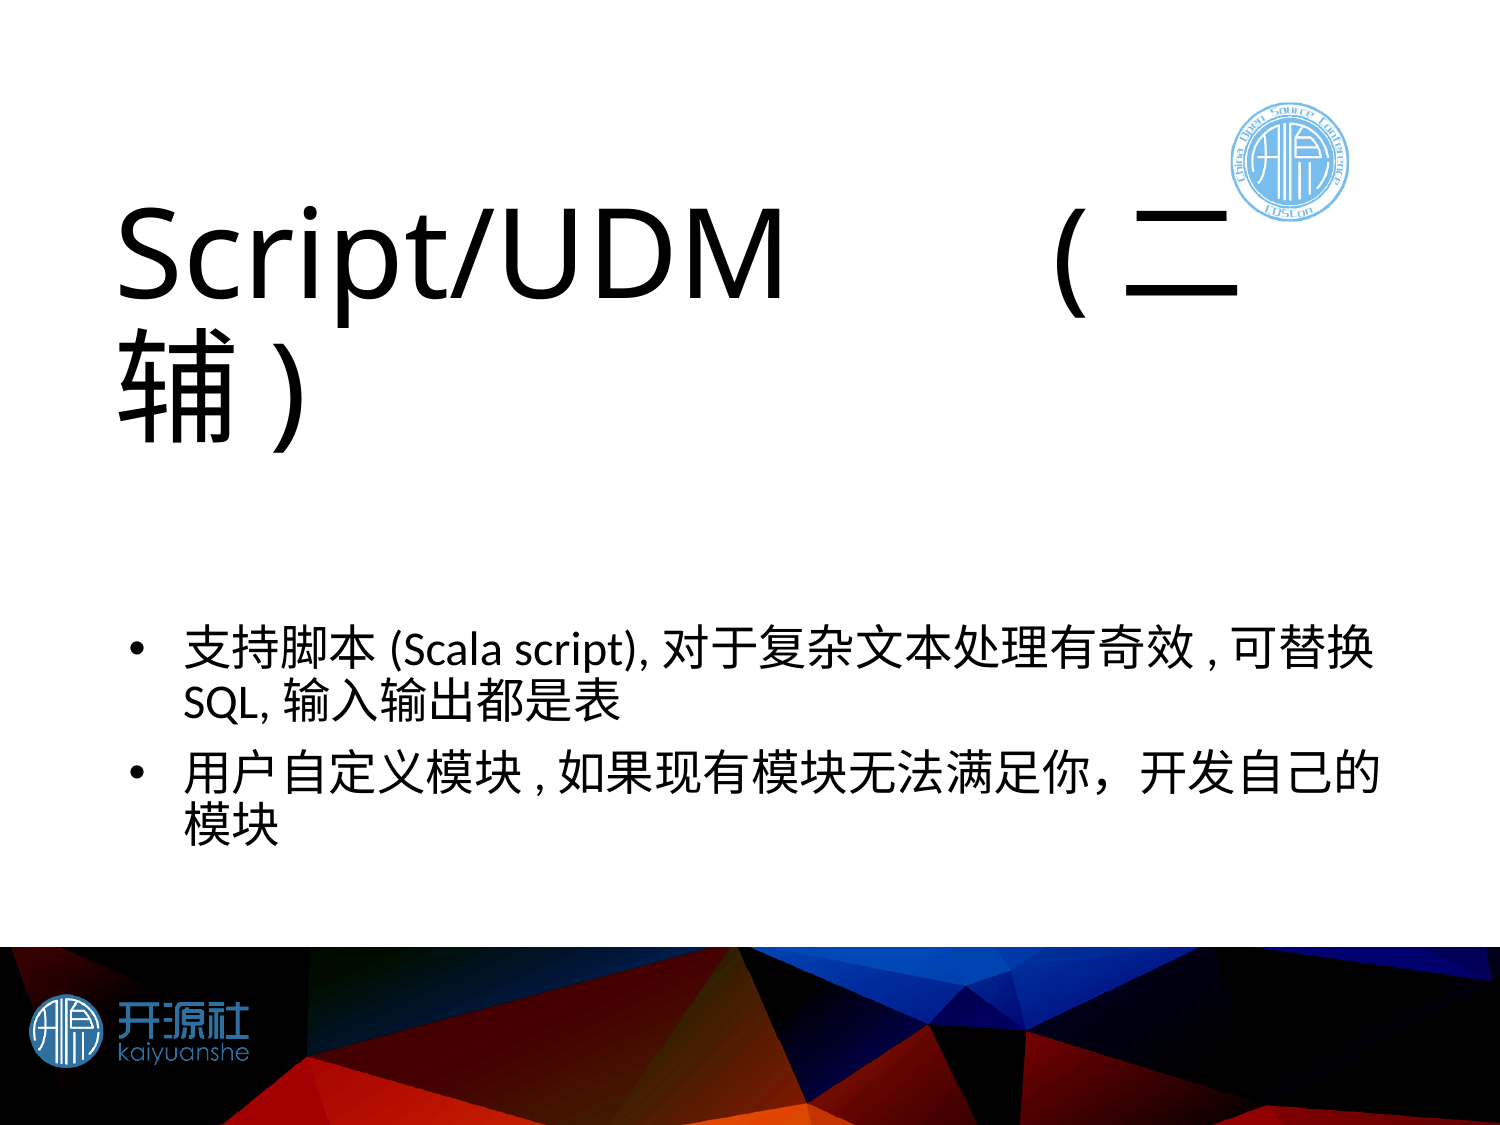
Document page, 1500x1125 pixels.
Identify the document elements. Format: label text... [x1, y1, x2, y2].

picture [0, 947, 1500, 1125]
title Script/UDM (二辅) [99, 0, 1394, 468]
list 支持脚本(Scala script),对于复杂文本处理有奇效,可替换SQL,输入输出都是表 用户自定义模块,如果现有模块无法满足你，开发自己的模块 [113, 616, 1408, 863]
